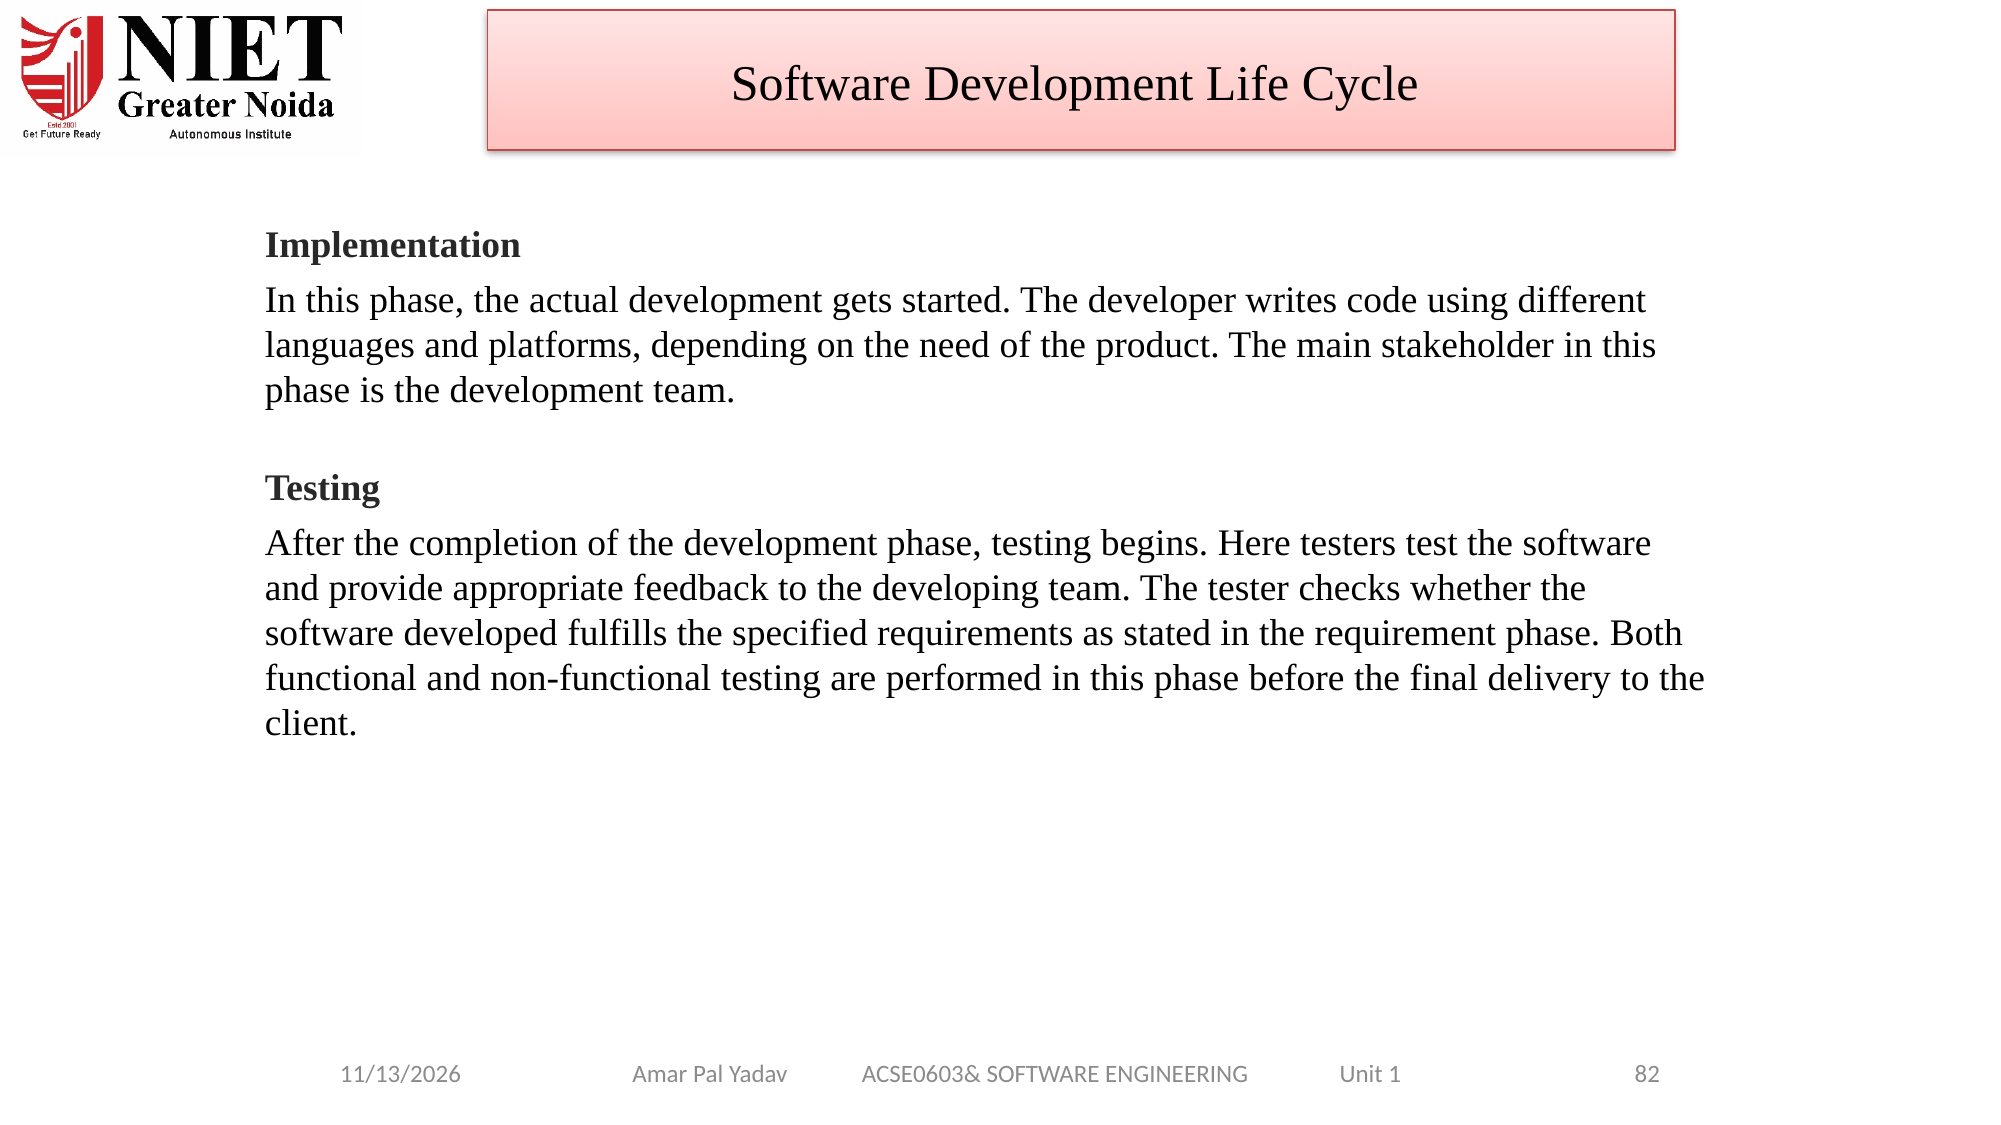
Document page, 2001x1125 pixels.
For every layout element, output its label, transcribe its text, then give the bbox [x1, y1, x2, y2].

footer Amar Pal Yadav ACSE0603& SOFTWARE ENGINEERING Unit 1 [675, 1042, 1325, 1103]
text_box Software Development Life Cycle [487, 9, 1676, 151]
list Implementation In this phase, the actual development gets started. The developer writes code using different languages and platforms, depending on the need of the product. The main stakeholder in this phase is the development team. Testing After the completion of the development phase, testing begins. Here testers test the software and provide appropriate feedback to the developing team. The tester checks whether the software developed fulfills the specified requirements as stated in the requirement phase. Both functional and non-functional testing are performed in this phase before the final delivery to the client. [249, 208, 1733, 1125]
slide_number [324, 1042, 675, 1103]
slide_number 82 [1325, 1042, 1675, 1103]
picture [0, 0, 363, 156]
